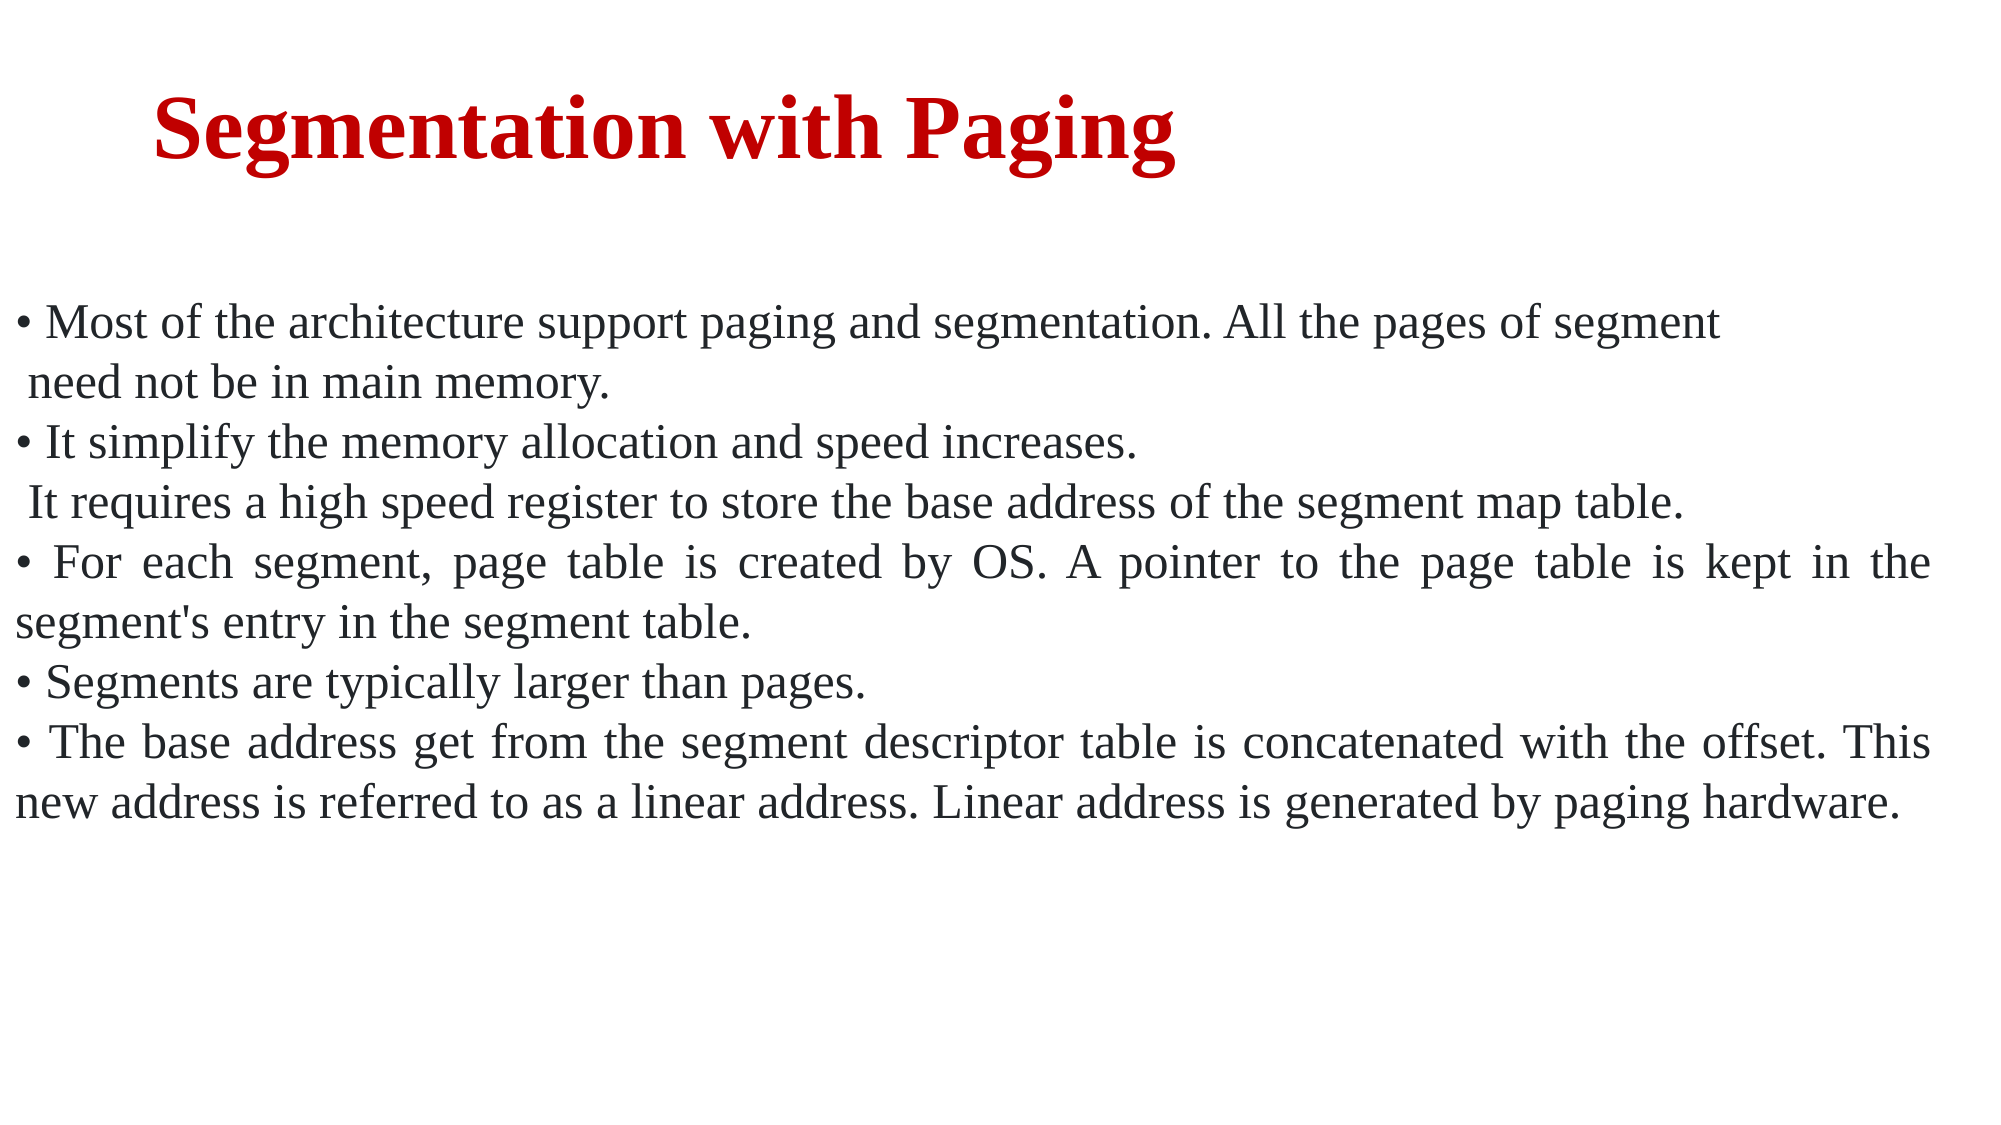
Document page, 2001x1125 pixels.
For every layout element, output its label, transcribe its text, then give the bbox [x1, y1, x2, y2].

list • Most of the architecture support paging and segmentation. All the pages of segment need not be in main memory. • It simplify the memory allocation and speed increases. It requires a high speed register to store the base address of the segment map table. • For each segment, page table is created by OS. A pointer to the page table is kept in the segment's entry in the segment table. • Segments are typically larger than pages. • The base address get from the segment descriptor table is concatenated with the offset. This new address is referred to as a linear address. Linear address is generated by paging hardware. [0, 280, 1949, 956]
title Segmentation with Paging [137, 59, 1863, 278]
